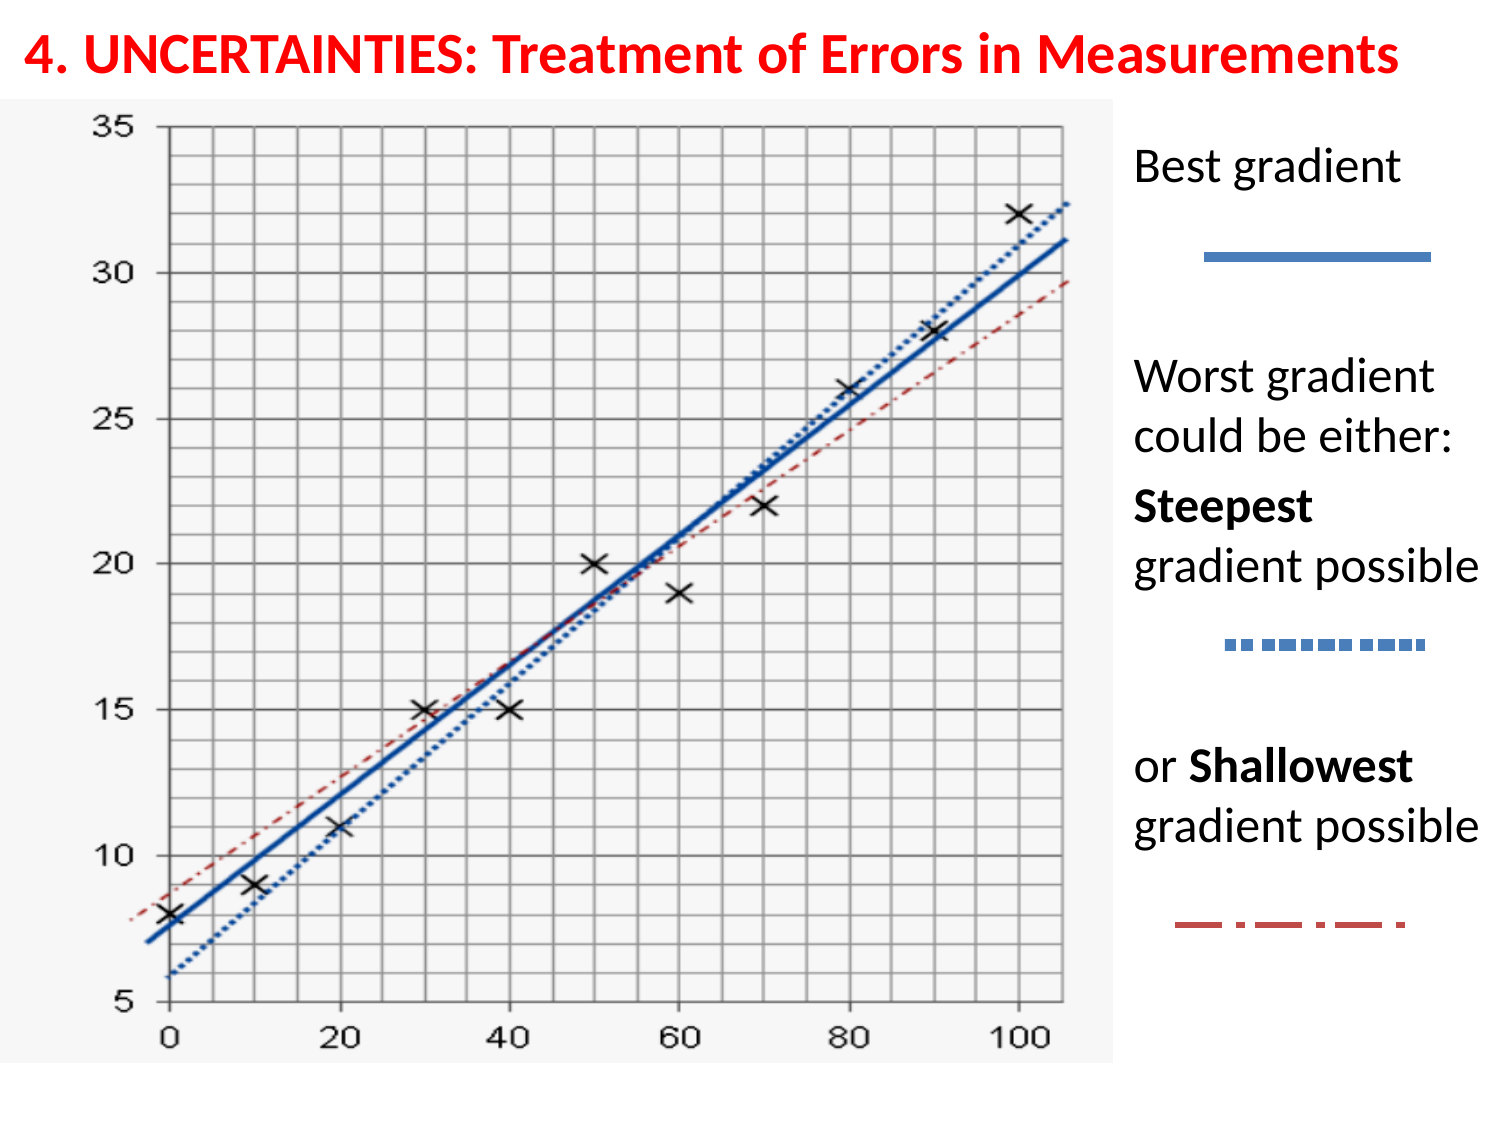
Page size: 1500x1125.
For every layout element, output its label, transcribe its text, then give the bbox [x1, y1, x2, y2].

list Best gradient Worst gradient could be either: Steepest gradient possible or Shallowest gradient possible [1116, 125, 1500, 1025]
picture [1199, 237, 1451, 276]
picture [1224, 624, 1451, 663]
picture [0, 99, 1113, 1063]
picture [1174, 887, 1463, 963]
title 4. UNCERTAINTIES: Treatment of Errors in Measurements [0, 0, 1425, 100]
